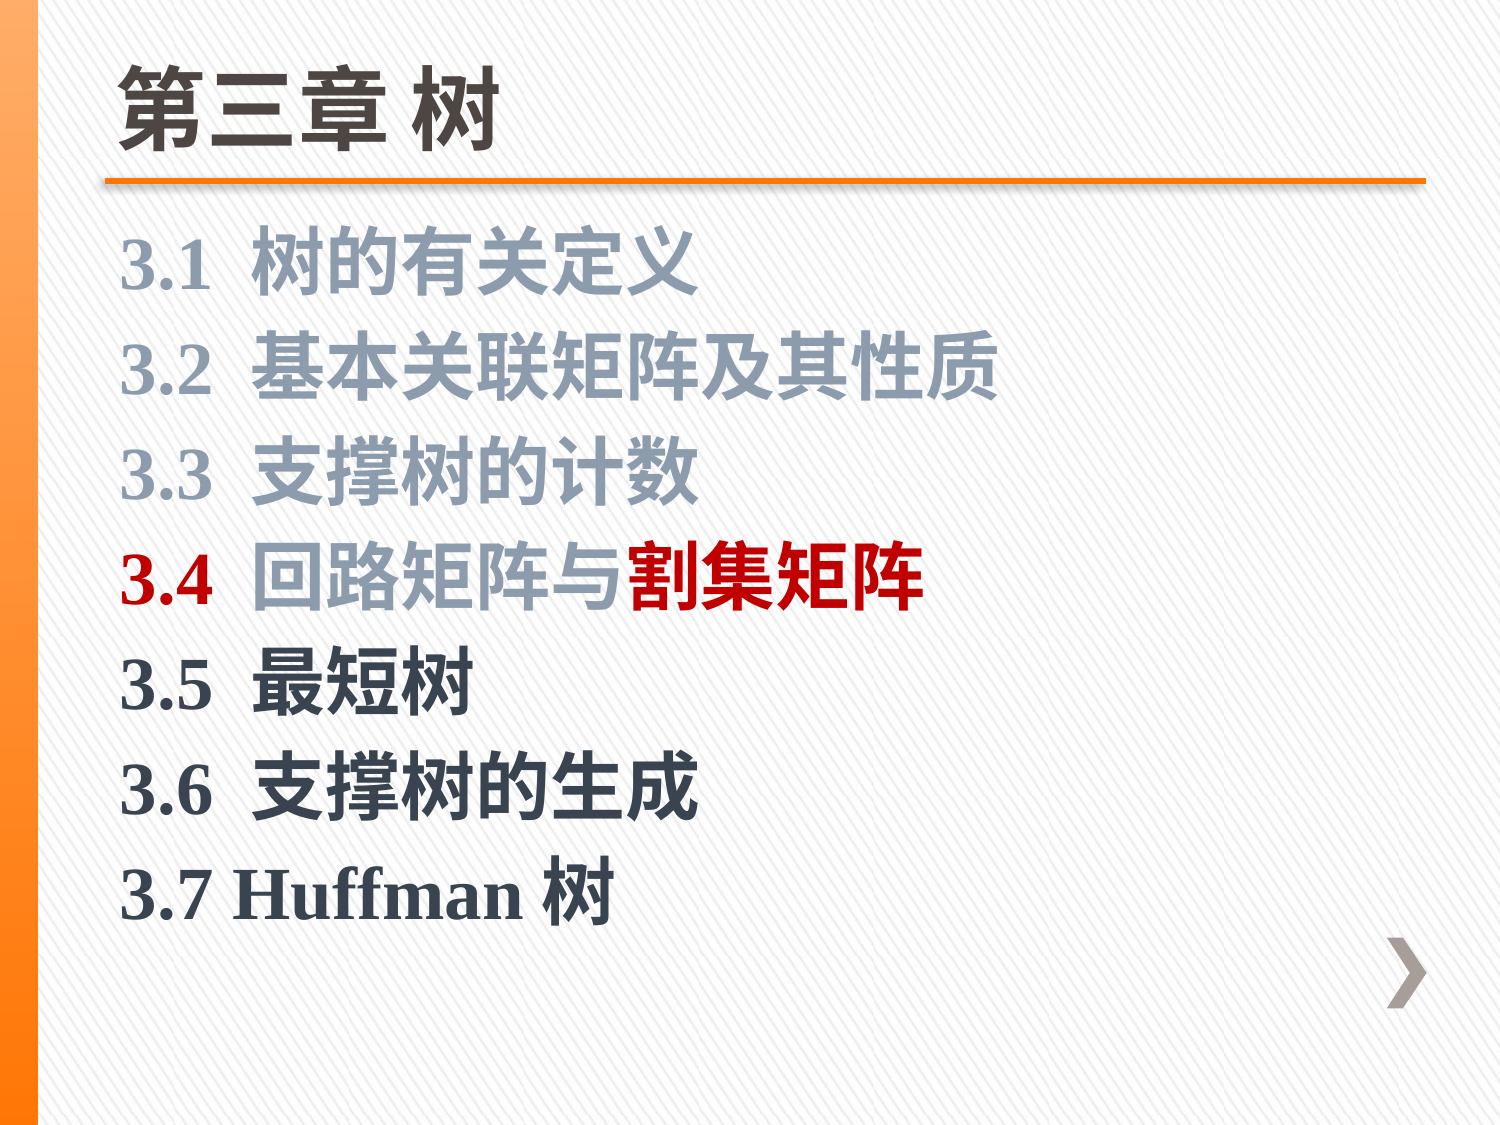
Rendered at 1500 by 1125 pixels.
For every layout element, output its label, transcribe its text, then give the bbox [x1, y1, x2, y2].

title 第三章 树 [99, 0, 1422, 170]
list 3.1 树的有关定义 3.2 基本关联矩阵及其性质 3.3 支撑树的计数 3.4 回路矩阵与割集矩阵 3.5 最短树 3.6 支撑树的生成 3.7 Huffman树 [104, 206, 1422, 1062]
title 割集矩阵的性质 [0, 281, 37, 285]
